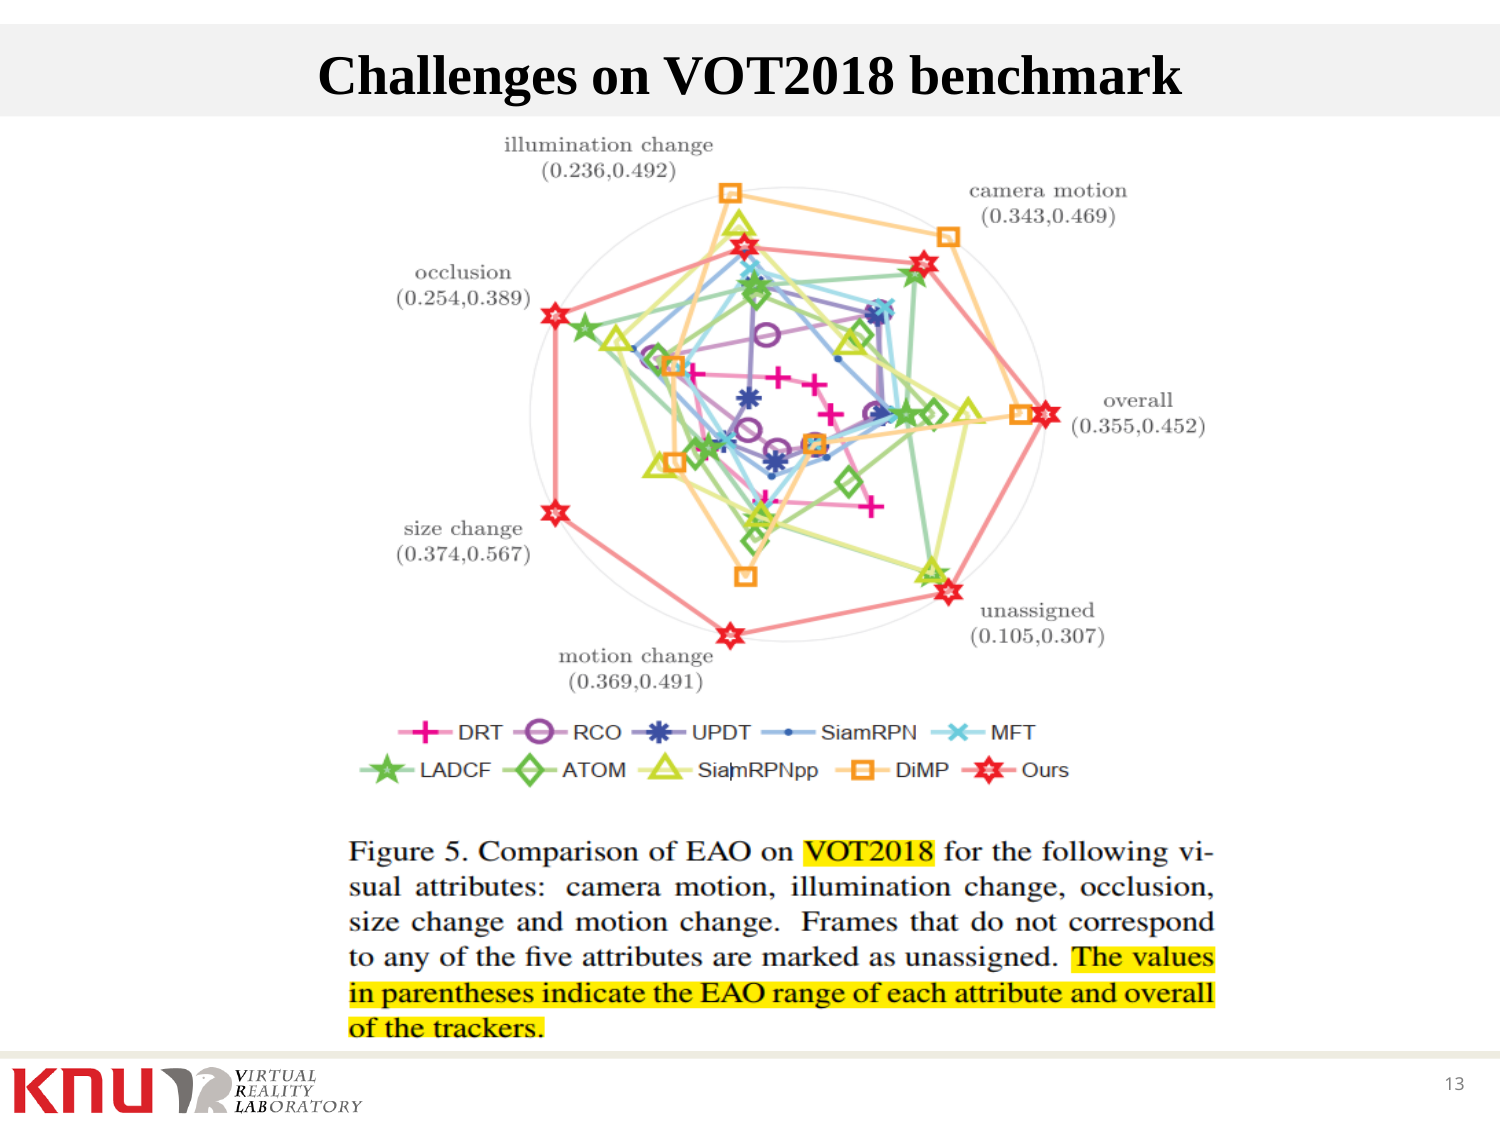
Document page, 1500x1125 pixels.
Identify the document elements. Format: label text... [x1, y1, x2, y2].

picture [11, 1067, 363, 1114]
picture [336, 125, 1232, 1047]
title Challenges on VOT2018 benchmark [75, 30, 1425, 114]
